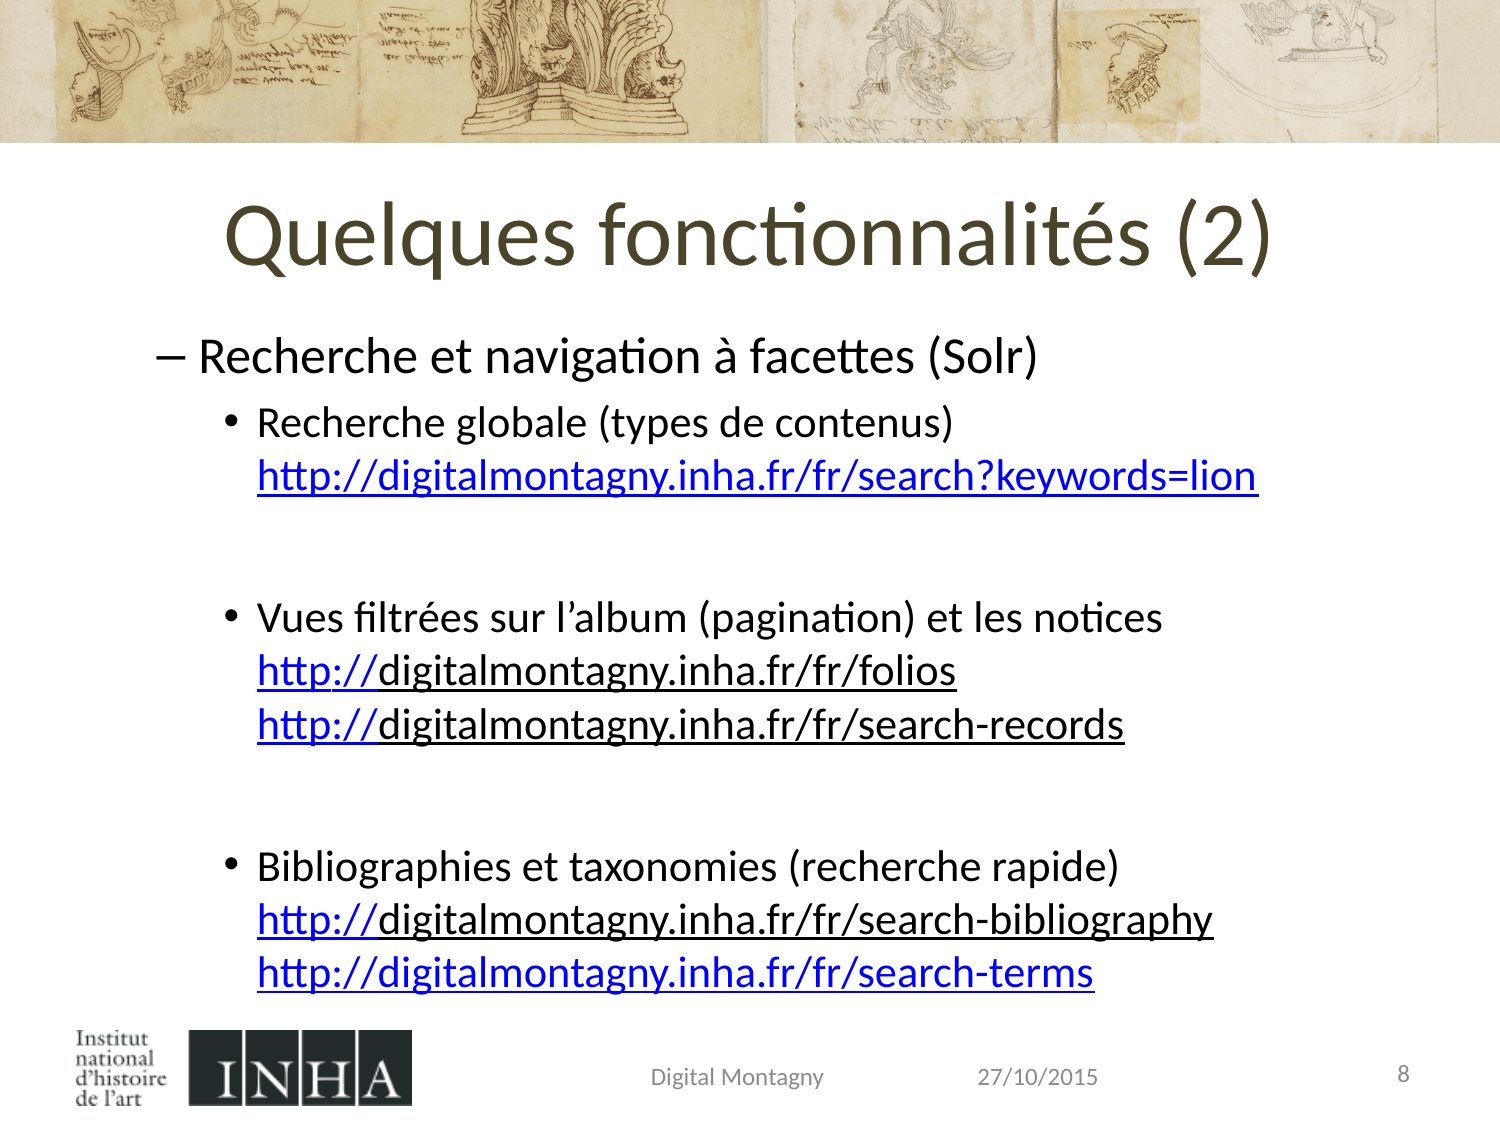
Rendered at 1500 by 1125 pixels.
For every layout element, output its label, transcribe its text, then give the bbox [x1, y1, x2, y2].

list Recherche et navigation à facettes (Solr) Recherche globale (types de contenus) http://digitalmontagny.inha.fr/fr/search?keywords=lion Vues filtrées sur l’album (pagination) et les notices http://digitalmontagny.inha.fr/fr/folios http://digitalmontagny.inha.fr/fr/search-records Bibliographies et taxonomies (recherche rapide) http://digitalmontagny.inha.fr/fr/search-bibliography http://digitalmontagny.inha.fr/fr/search-terms [75, 314, 1425, 1005]
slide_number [962, 1045, 1154, 1106]
footer Digital Montagny [608, 1045, 867, 1106]
title Quelques fonctionnalités (2) [75, 149, 1425, 310]
picture [0, 0, 1500, 143]
slide_number 8 [1234, 1042, 1425, 1103]
picture [76, 1030, 412, 1106]
